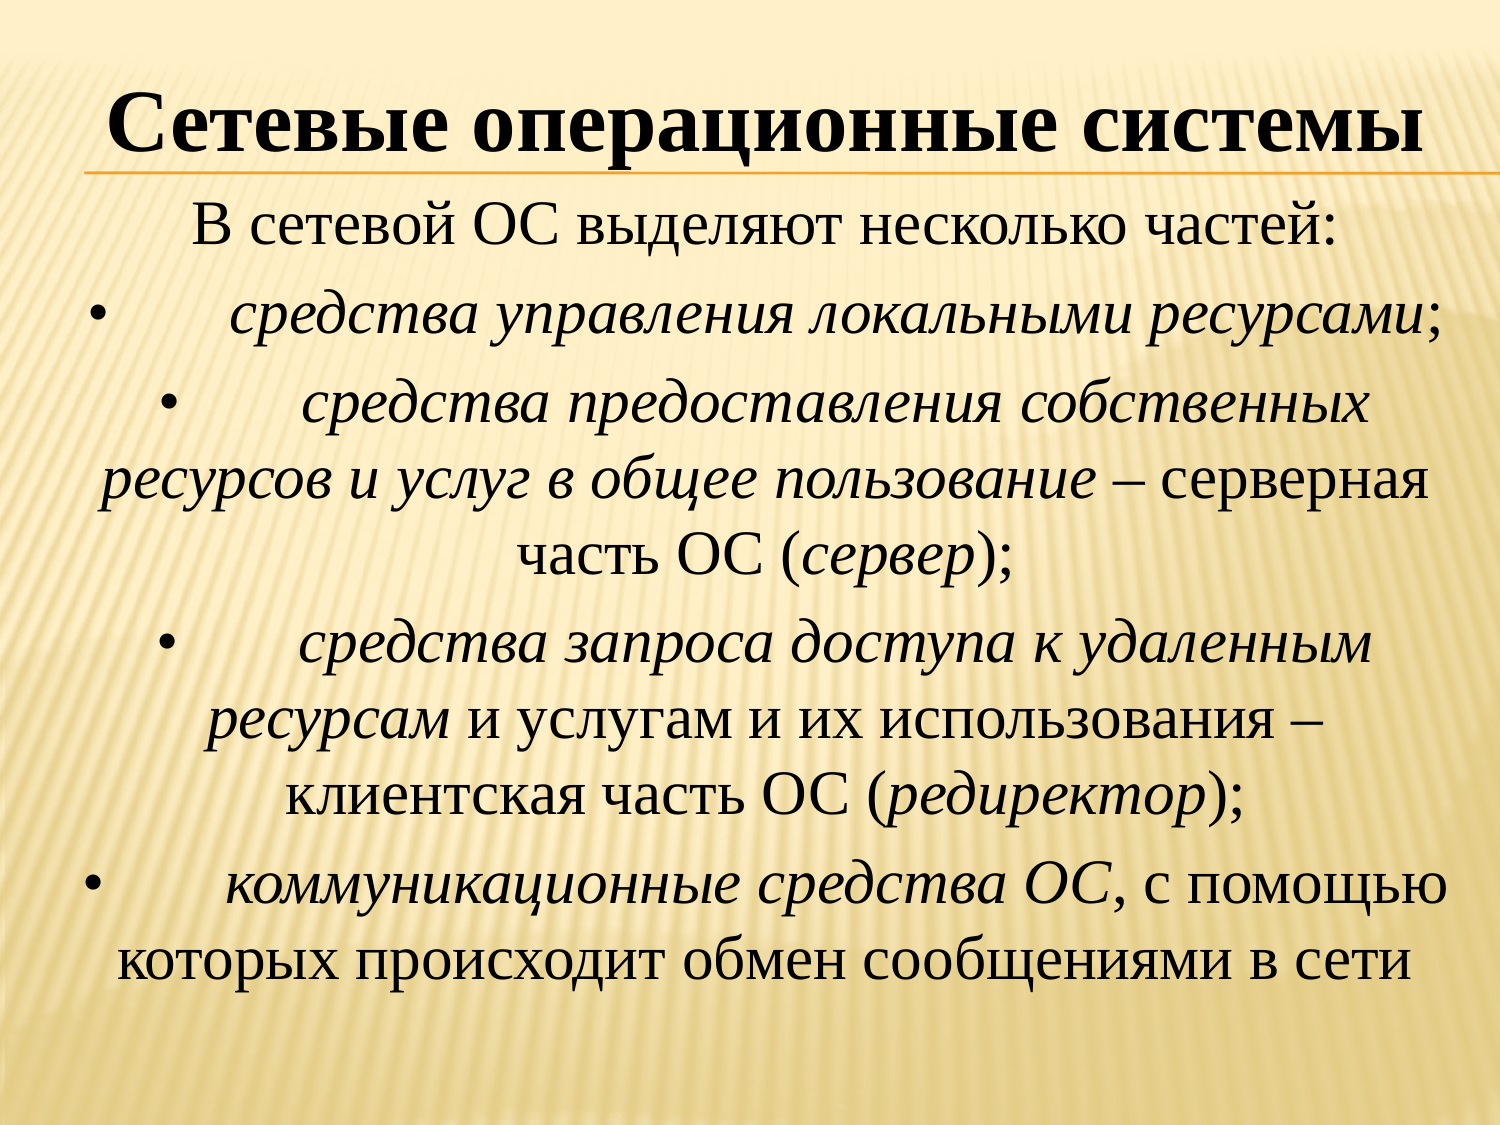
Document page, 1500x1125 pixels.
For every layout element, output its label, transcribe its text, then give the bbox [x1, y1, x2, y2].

list Сетевые операционные системы В сетевой ОС выделяют несколько частей: • средства управления локальными ресурсами; • средства предоставления собственных ресурсов и услуг в общее пользование – серверная часть ОС (сервер); • средства запроса доступа к удаленным ресурсам и услугам и их использования – клиентская часть ОС (редиректор); • коммуникационные средства ОС, с помощью которых происходит обмен сообщениями в сети [53, 54, 1479, 1071]
